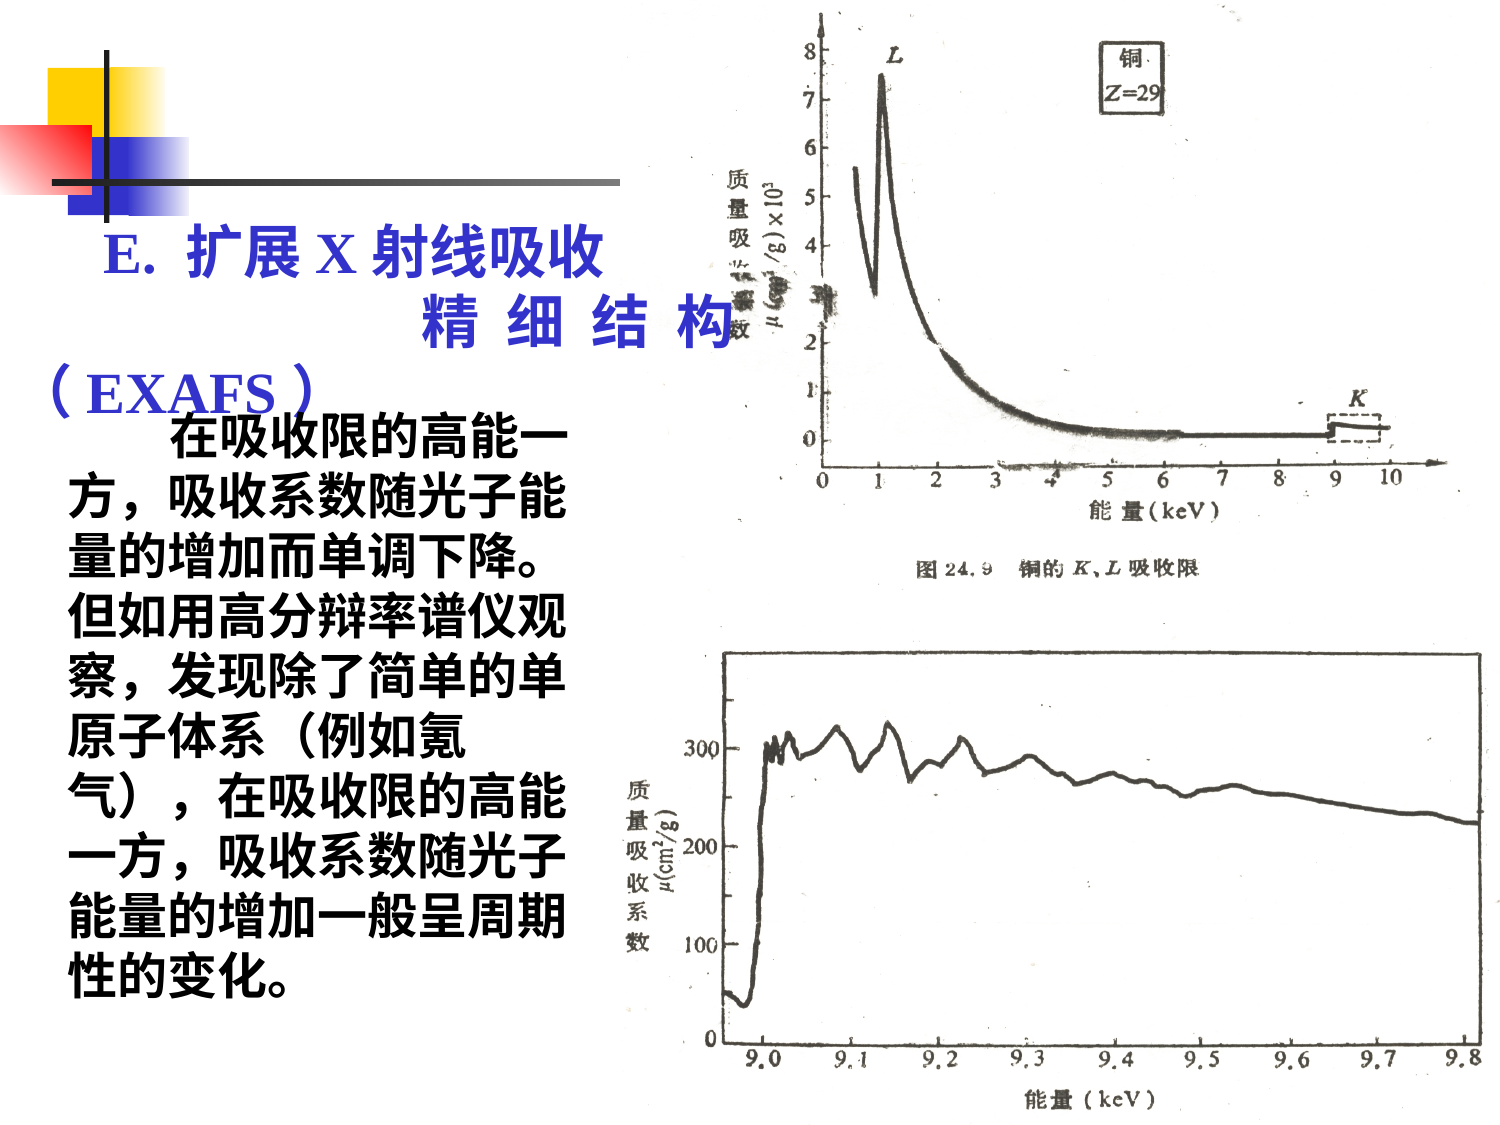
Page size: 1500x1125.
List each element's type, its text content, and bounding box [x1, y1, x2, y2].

text_box E. 扩展X射线吸收 精细结构（EXAFS） [0, 208, 619, 433]
text_box 在吸收限的高能一方，吸收系数随光子能量的增加而单调下降。但如用高分辩率谱仪观察，发现除了简单的单原子体系（例如氪气），在吸收限的高能一方，吸收系数随光子能量的增加一般呈周期性的变化。 [53, 397, 585, 1012]
picture [619, 0, 1500, 1125]
